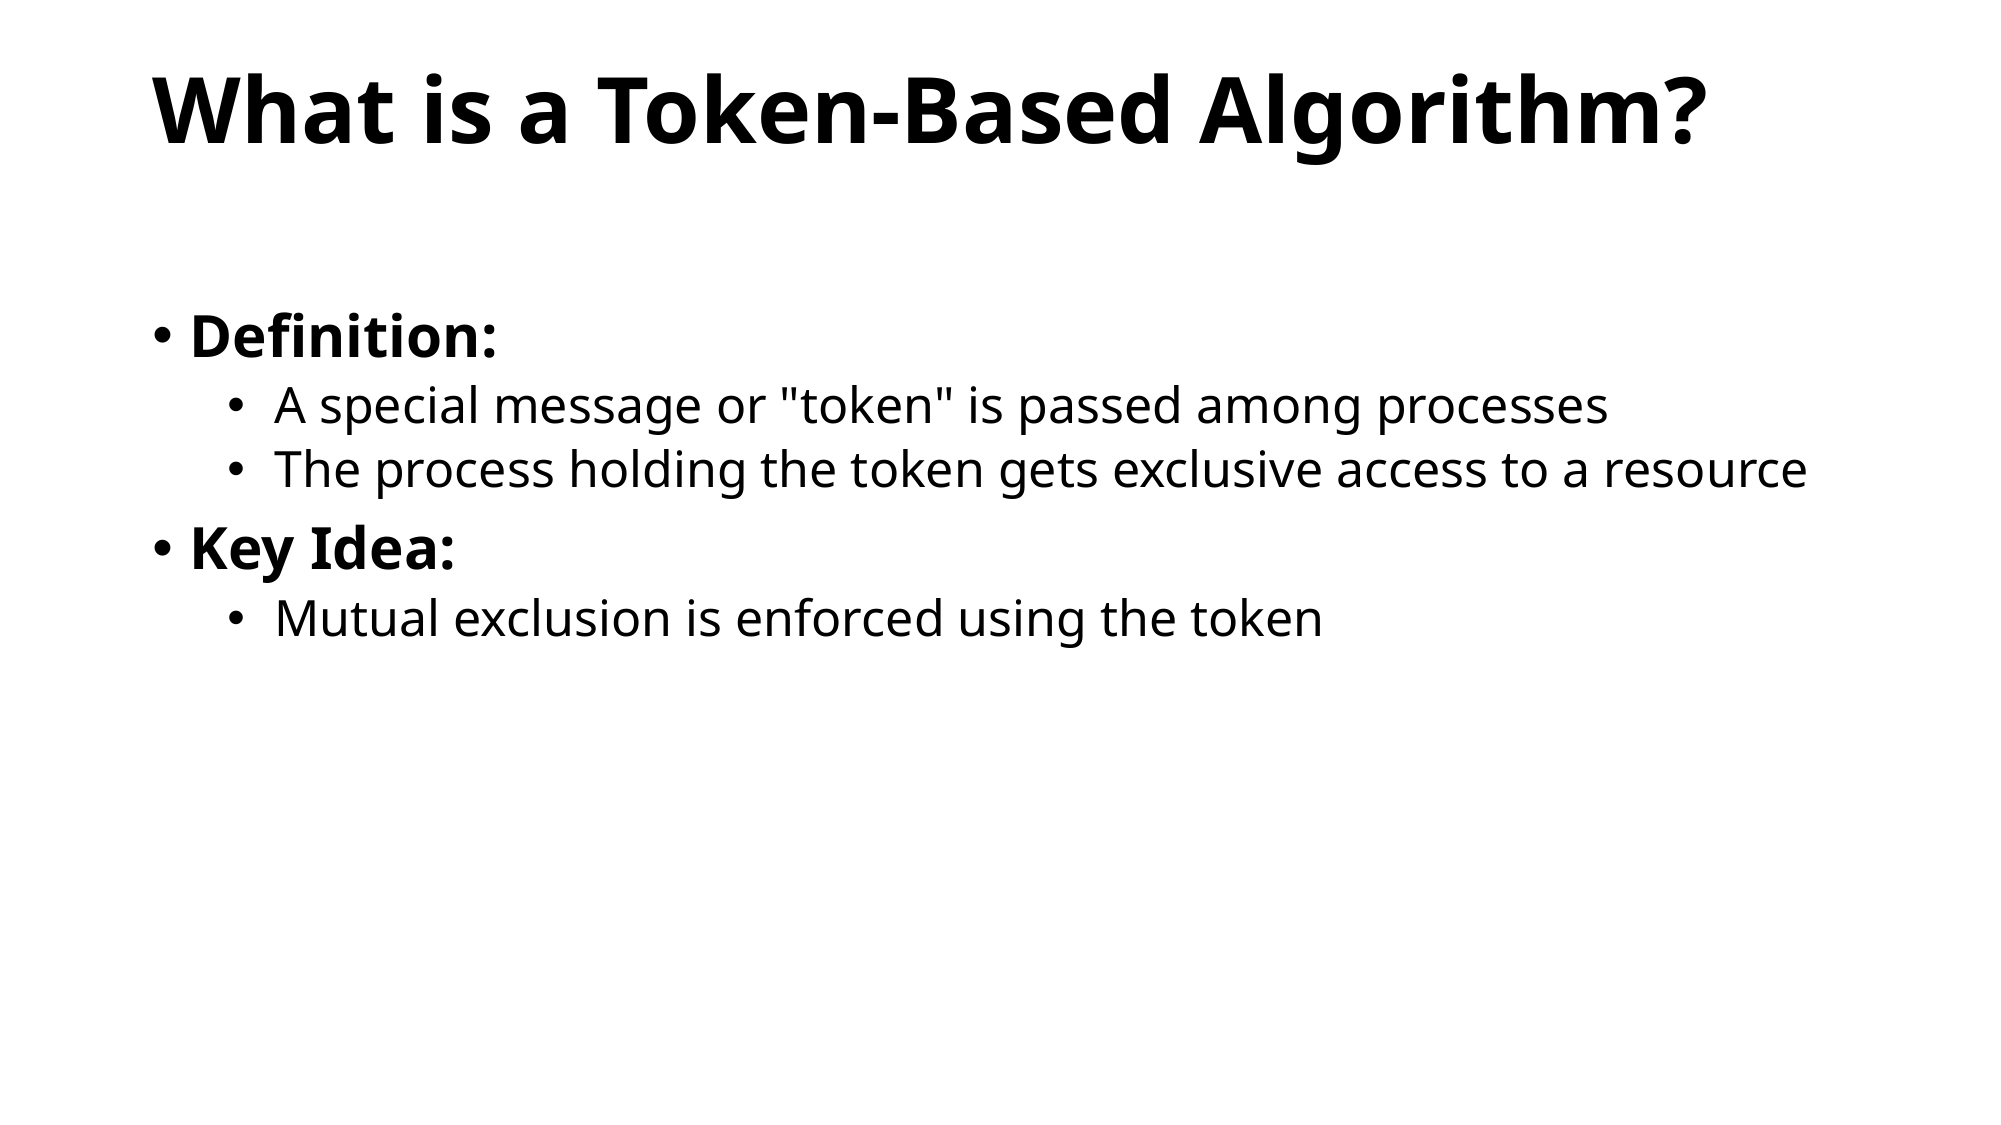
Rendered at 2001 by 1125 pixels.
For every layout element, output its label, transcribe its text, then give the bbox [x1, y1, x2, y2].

title What is a Token-Based Algorithm? [137, 59, 1863, 278]
list Definition: A special message or "token" is passed among processes The process holding the token gets exclusive access to a resource Key Idea: Mutual exclusion is enforced using the token [137, 299, 1863, 1014]
